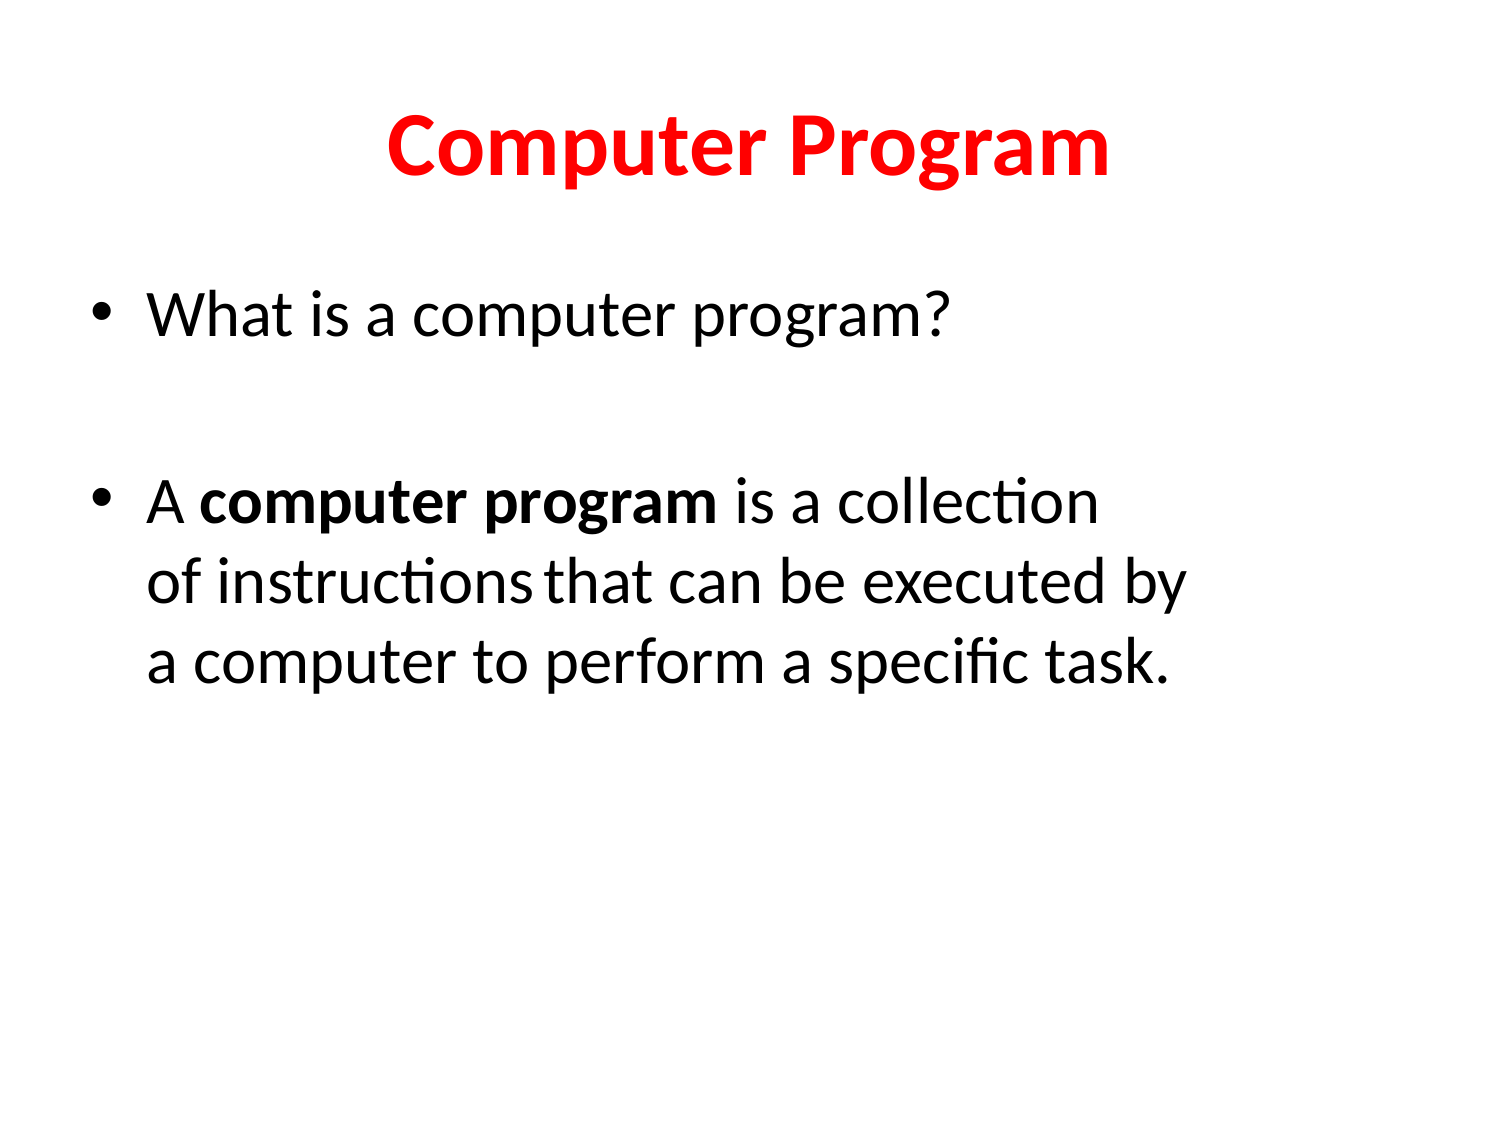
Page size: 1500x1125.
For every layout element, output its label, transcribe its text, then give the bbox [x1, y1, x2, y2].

title Computer Program [75, 45, 1425, 233]
list What is a computer program? A computer program is a collection of instructions that can be executed by a computer to perform a specific task. [75, 262, 1425, 1005]
